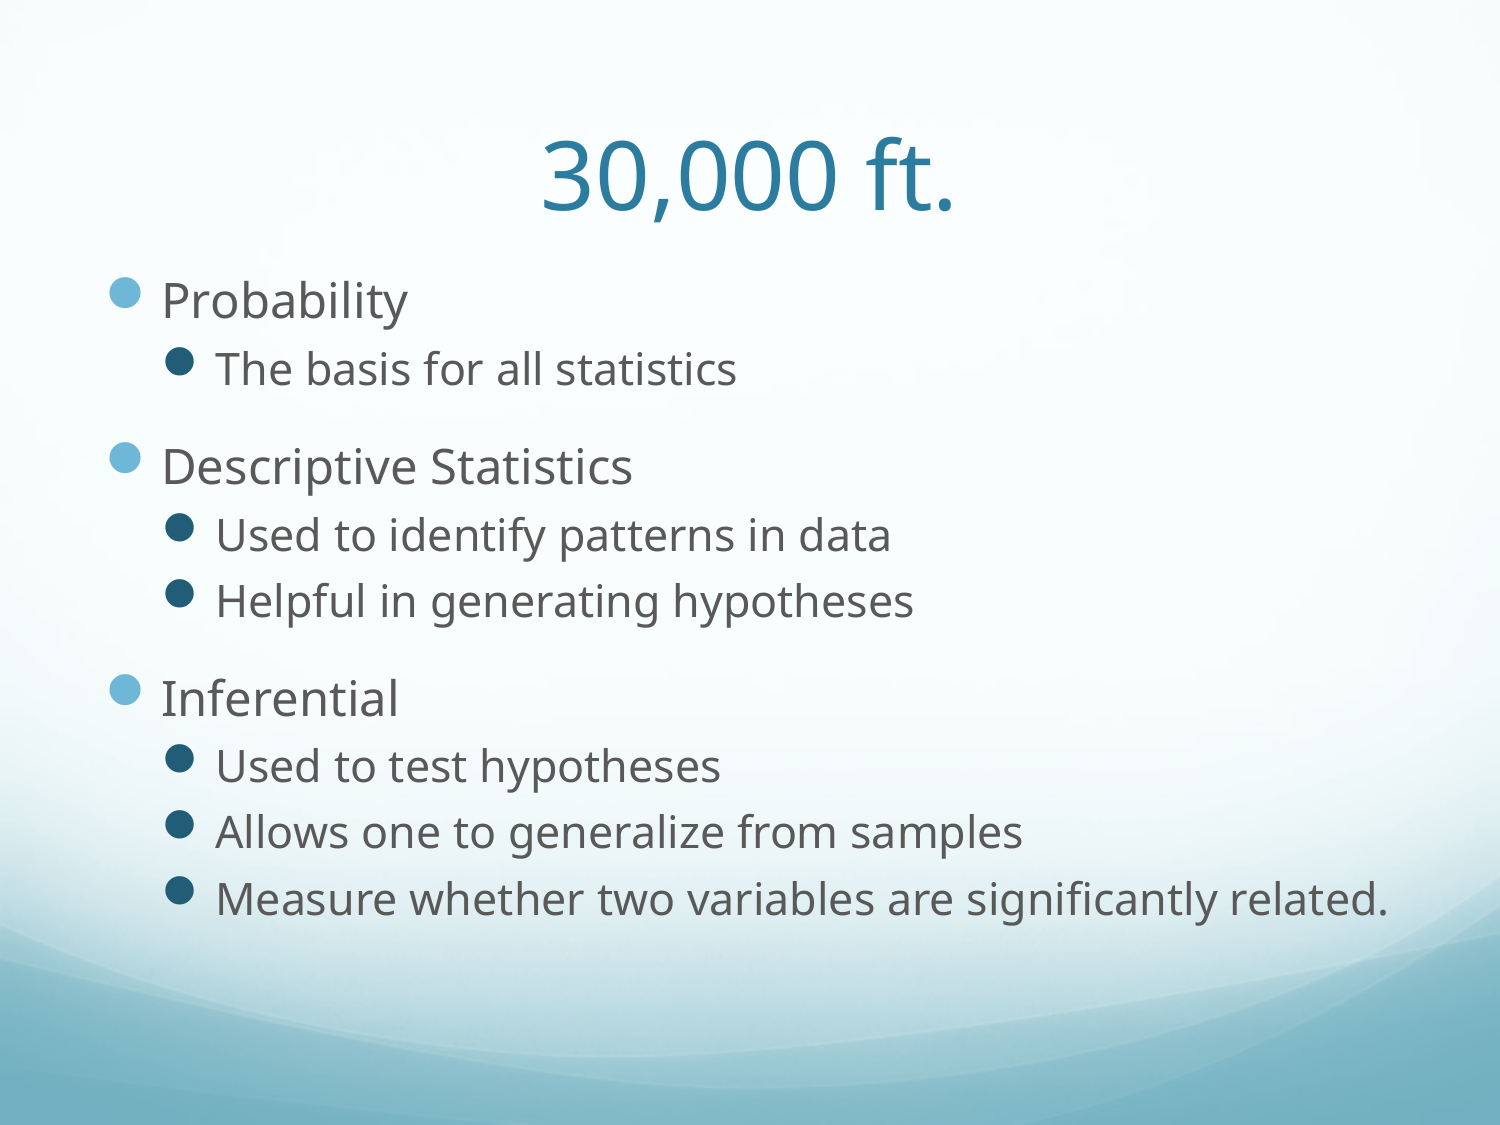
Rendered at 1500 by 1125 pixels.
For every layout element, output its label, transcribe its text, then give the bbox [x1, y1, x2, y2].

list Probability The basis for all statistics Descriptive Statistics Used to identify patterns in data Helpful in generating hypotheses Inferential Used to test hypotheses Allows one to generalize from samples Measure whether two variables are significantly related. [90, 262, 1410, 975]
title 30,000 ft. [90, 17, 1410, 237]
